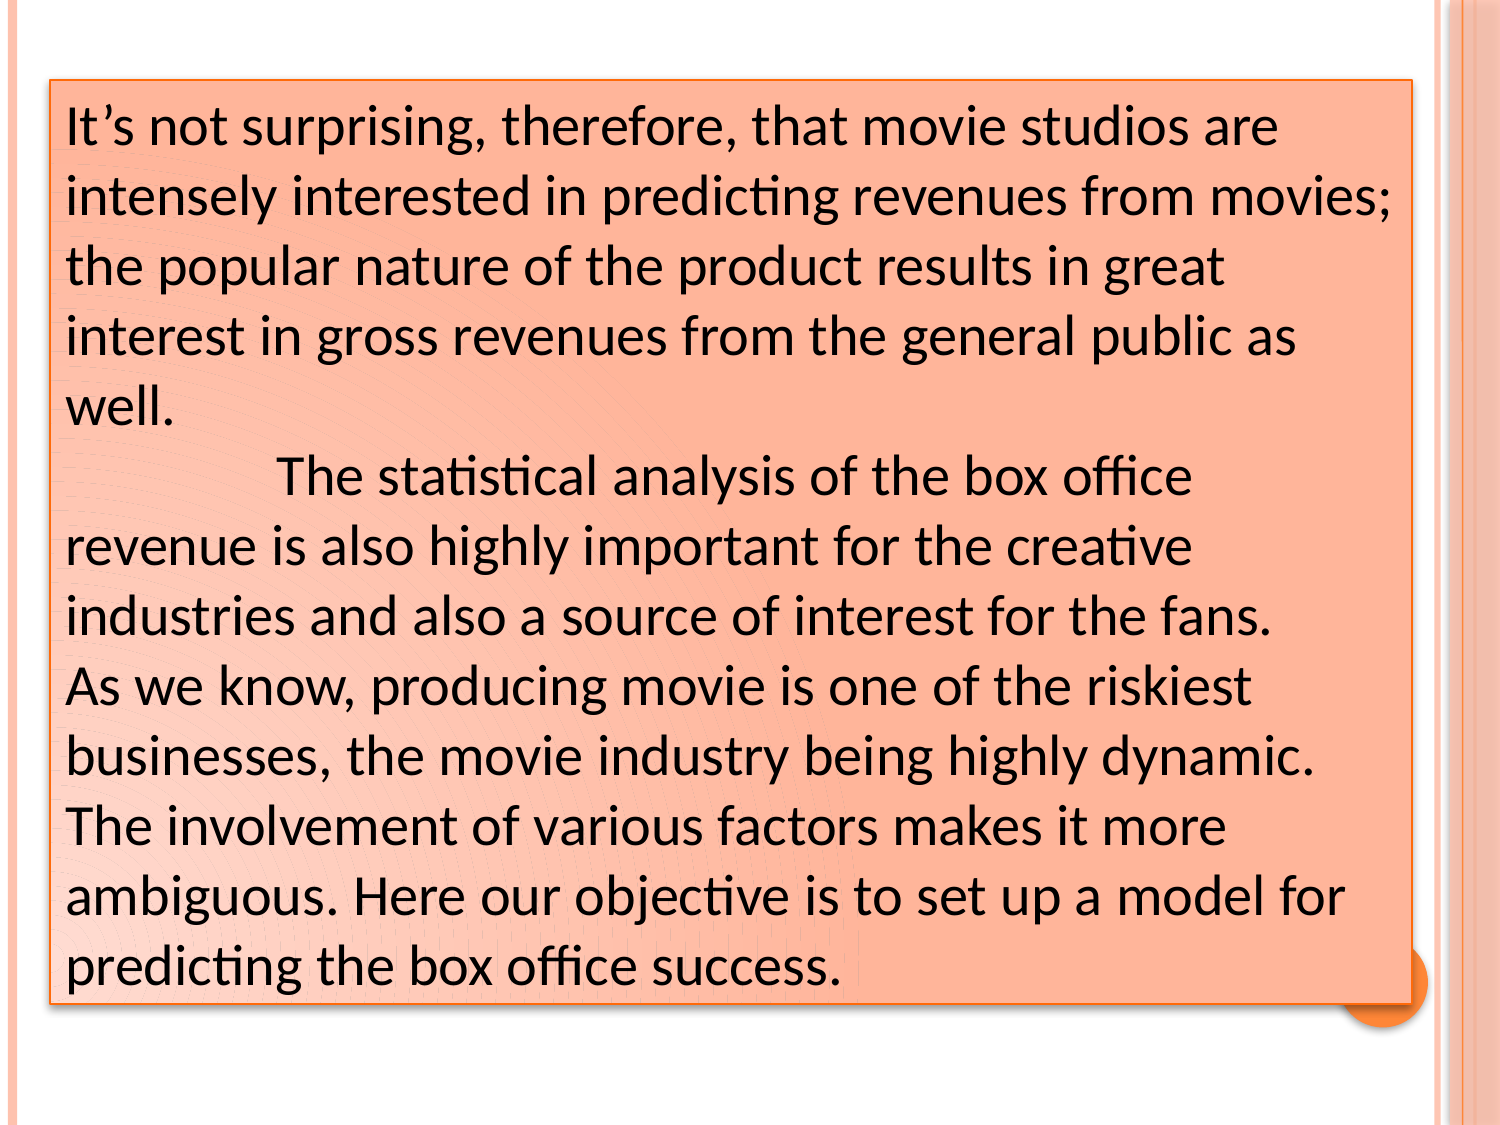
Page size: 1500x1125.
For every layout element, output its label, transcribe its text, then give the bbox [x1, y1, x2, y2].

text_box It’s not surprising, therefore, that movie studios are intensely interested in predicting revenues from movies; the popular nature of the product results in great interest in gross revenues from the general public as well. The statistical analysis of the box office revenue is also highly important for the creative industries and also a source of interest for the fans. As we know, producing movie is one of the riskiest businesses, the movie industry being highly dynamic. The involvement of various factors makes it more ambiguous. Here our objective is to set up a model for predicting the box office success. [49, 79, 1413, 1005]
